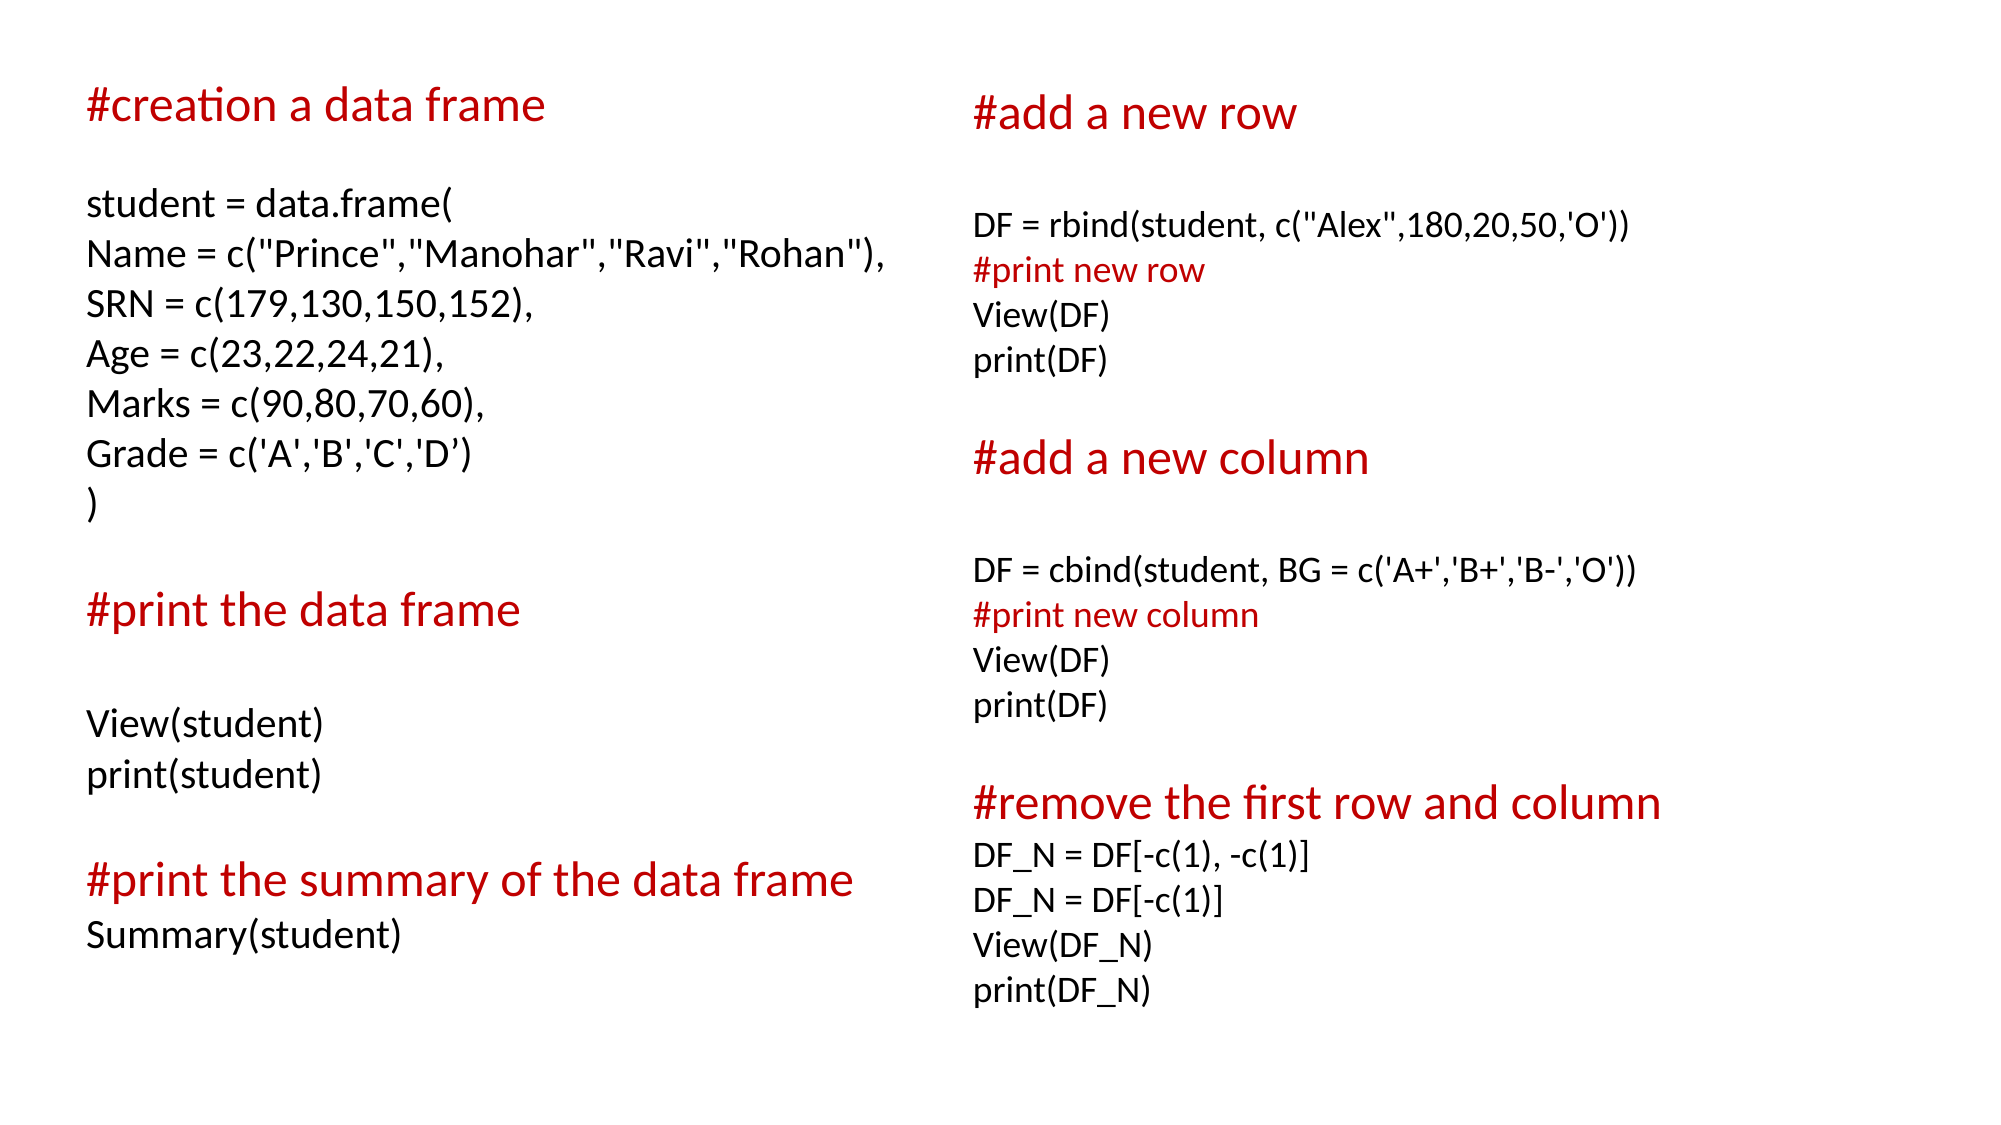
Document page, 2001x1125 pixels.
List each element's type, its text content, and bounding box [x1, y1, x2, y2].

text_box #creation a data frame student = data.frame( Name = c("Prince","Manohar","Ravi","Rohan"), SRN = c(179,130,150,152), Age = c(23,22,24,21), Marks = c(90,80,70,60), Grade = c('A','B','C','D’) ) #print the data frame View(student) print(student) #print the summary of the data frame Summary(student) [71, 63, 912, 1054]
text_box #add a new row DF = rbind(student, c("Alex",180,20,50,'O')) #print new row View(DF) print(DF) #add a new column DF = cbind(student, BG = c('A+','B+','B-','O')) #print new column View(DF) print(DF) #remove the first row and column DF_N = DF[-c(1), -c(1)] DF_N = DF[-c(1)] View(DF_N) print(DF_N) [958, 72, 1929, 1018]
